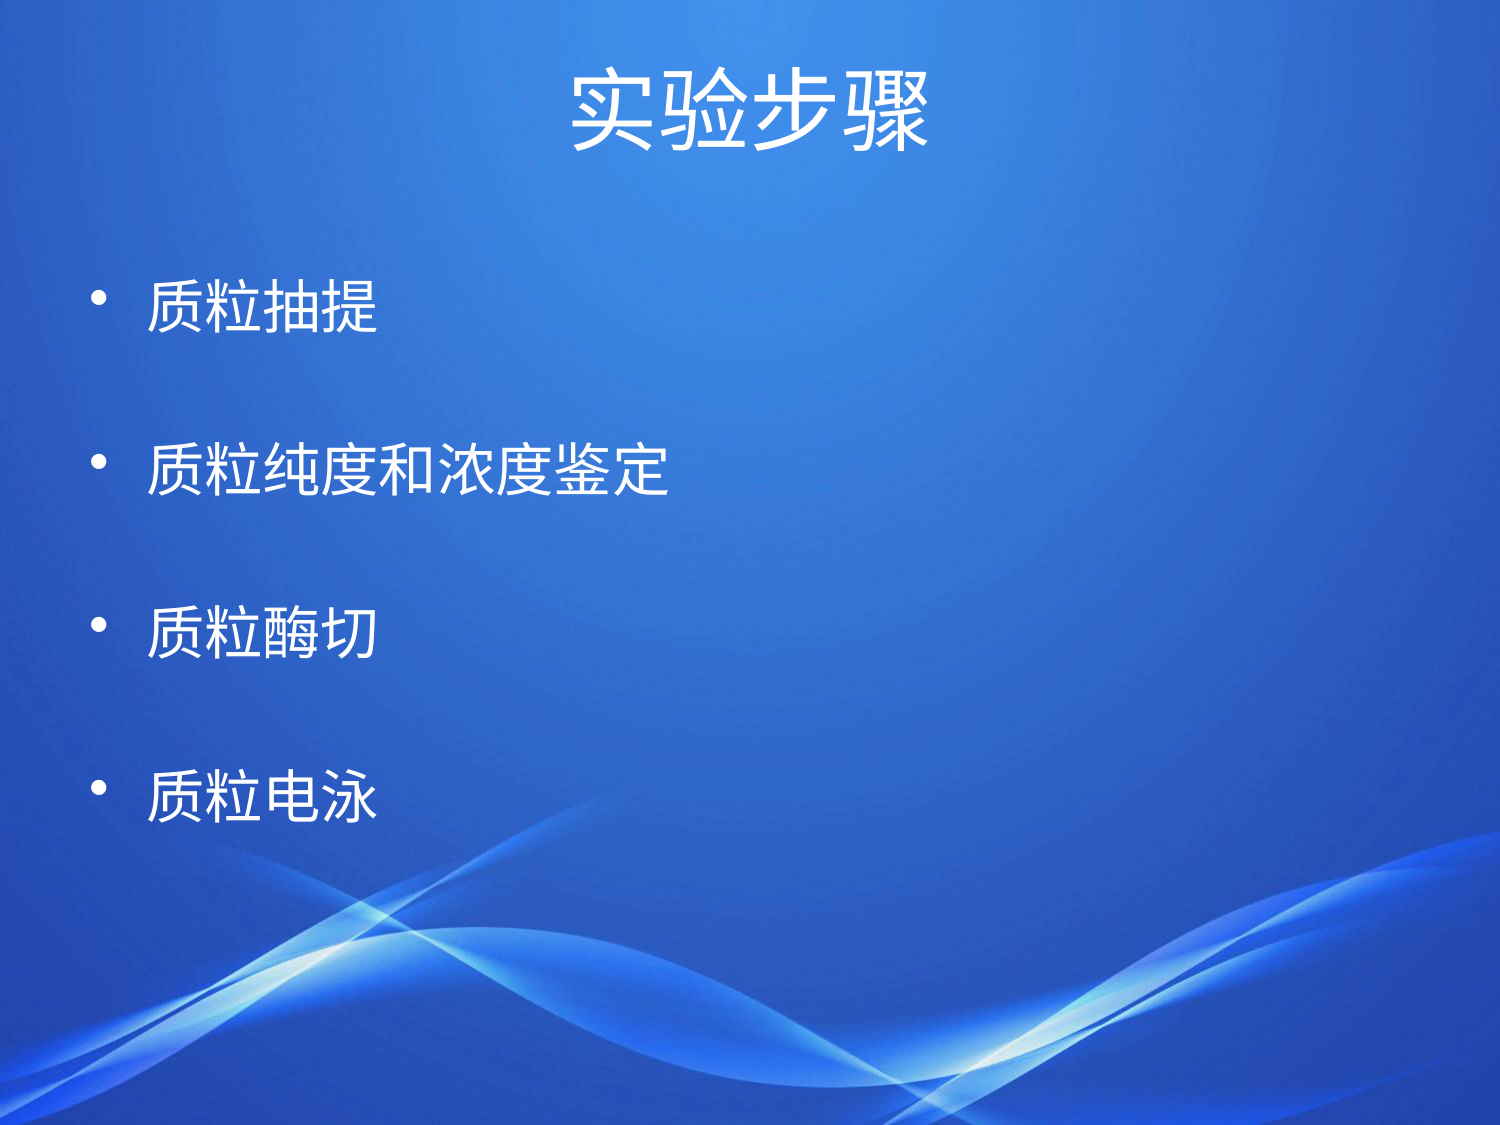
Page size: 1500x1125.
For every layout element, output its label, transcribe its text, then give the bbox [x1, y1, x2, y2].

title 实验步骤 [75, 45, 1425, 233]
list 质粒抽提 质粒纯度和浓度鉴定 质粒酶切 质粒电泳 [75, 262, 1425, 1005]
picture [0, 0, 1500, 1125]
